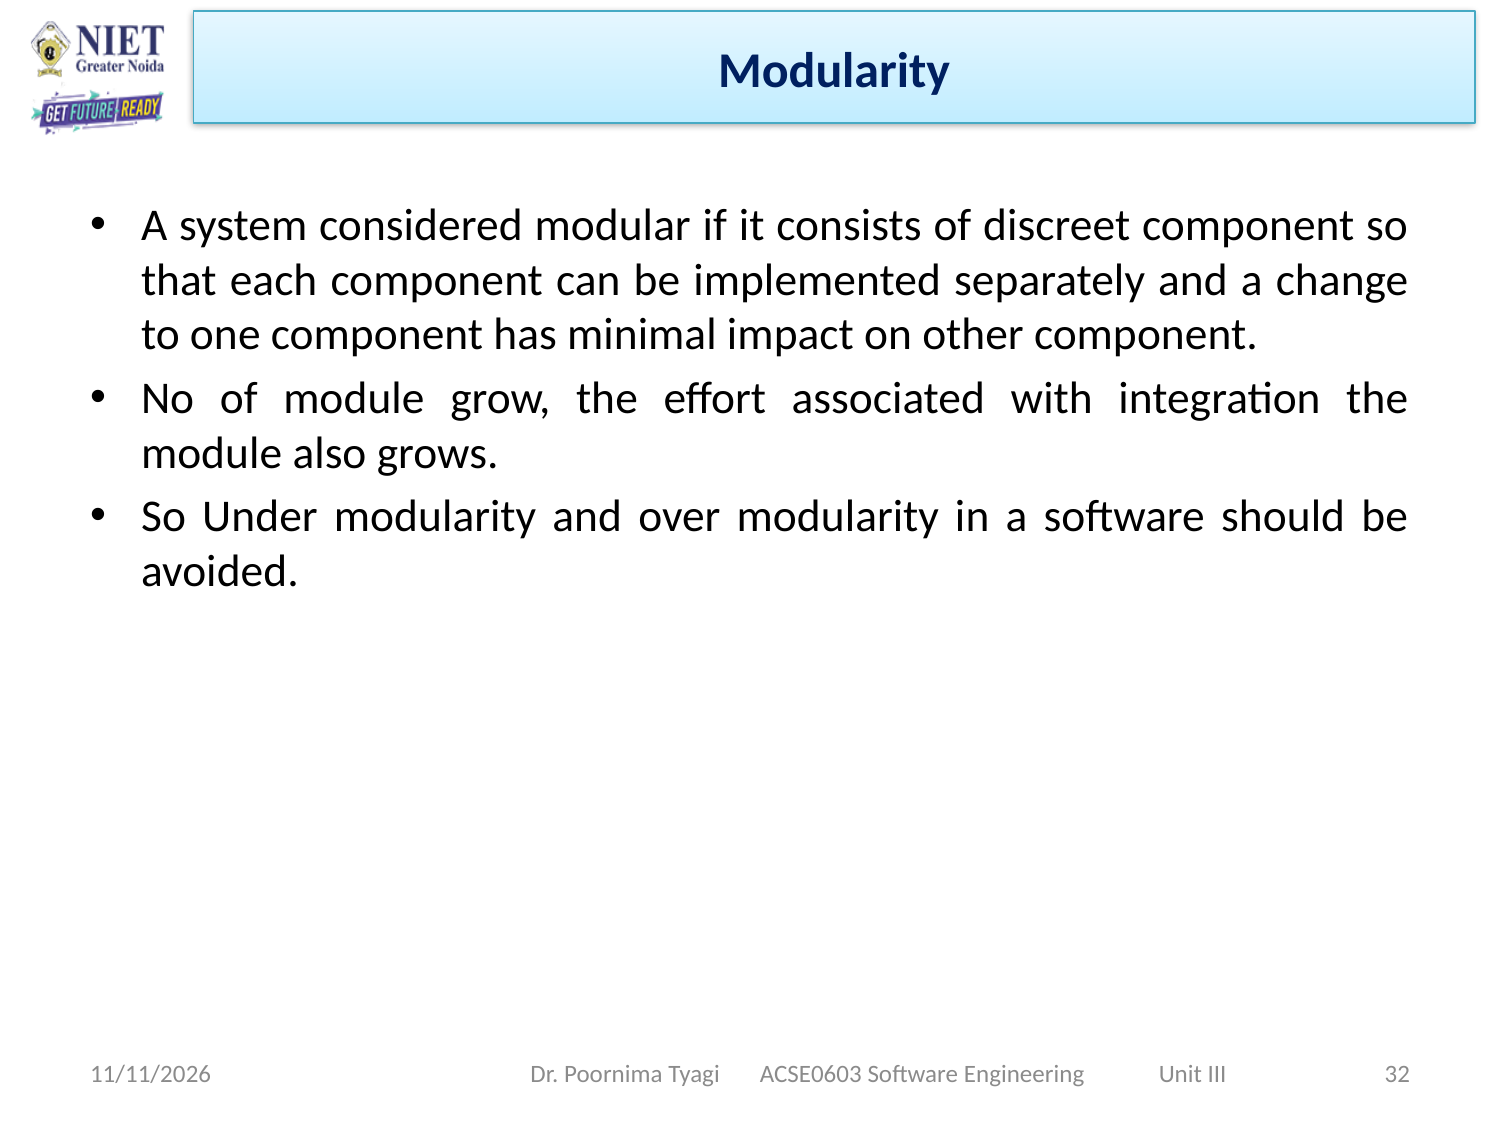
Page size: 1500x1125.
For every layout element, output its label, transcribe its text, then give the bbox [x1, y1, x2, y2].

list A system considered modular if it consists of discreet component so that each component can be implemented separately and a change to one component has minimal impact on other component. No of module grow, the effort associated with integration the module also grows. So Under modularity and over modularity in a software should be avoided. [75, 187, 1425, 638]
text_box Modularity [195, 10, 1476, 124]
picture [0, 9, 194, 145]
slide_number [75, 1042, 425, 1103]
slide_number 32 [1074, 1042, 1425, 1103]
footer Dr. Poornima Tyagi ACSE0603 Software Engineering Unit III [512, 1042, 1074, 1103]
